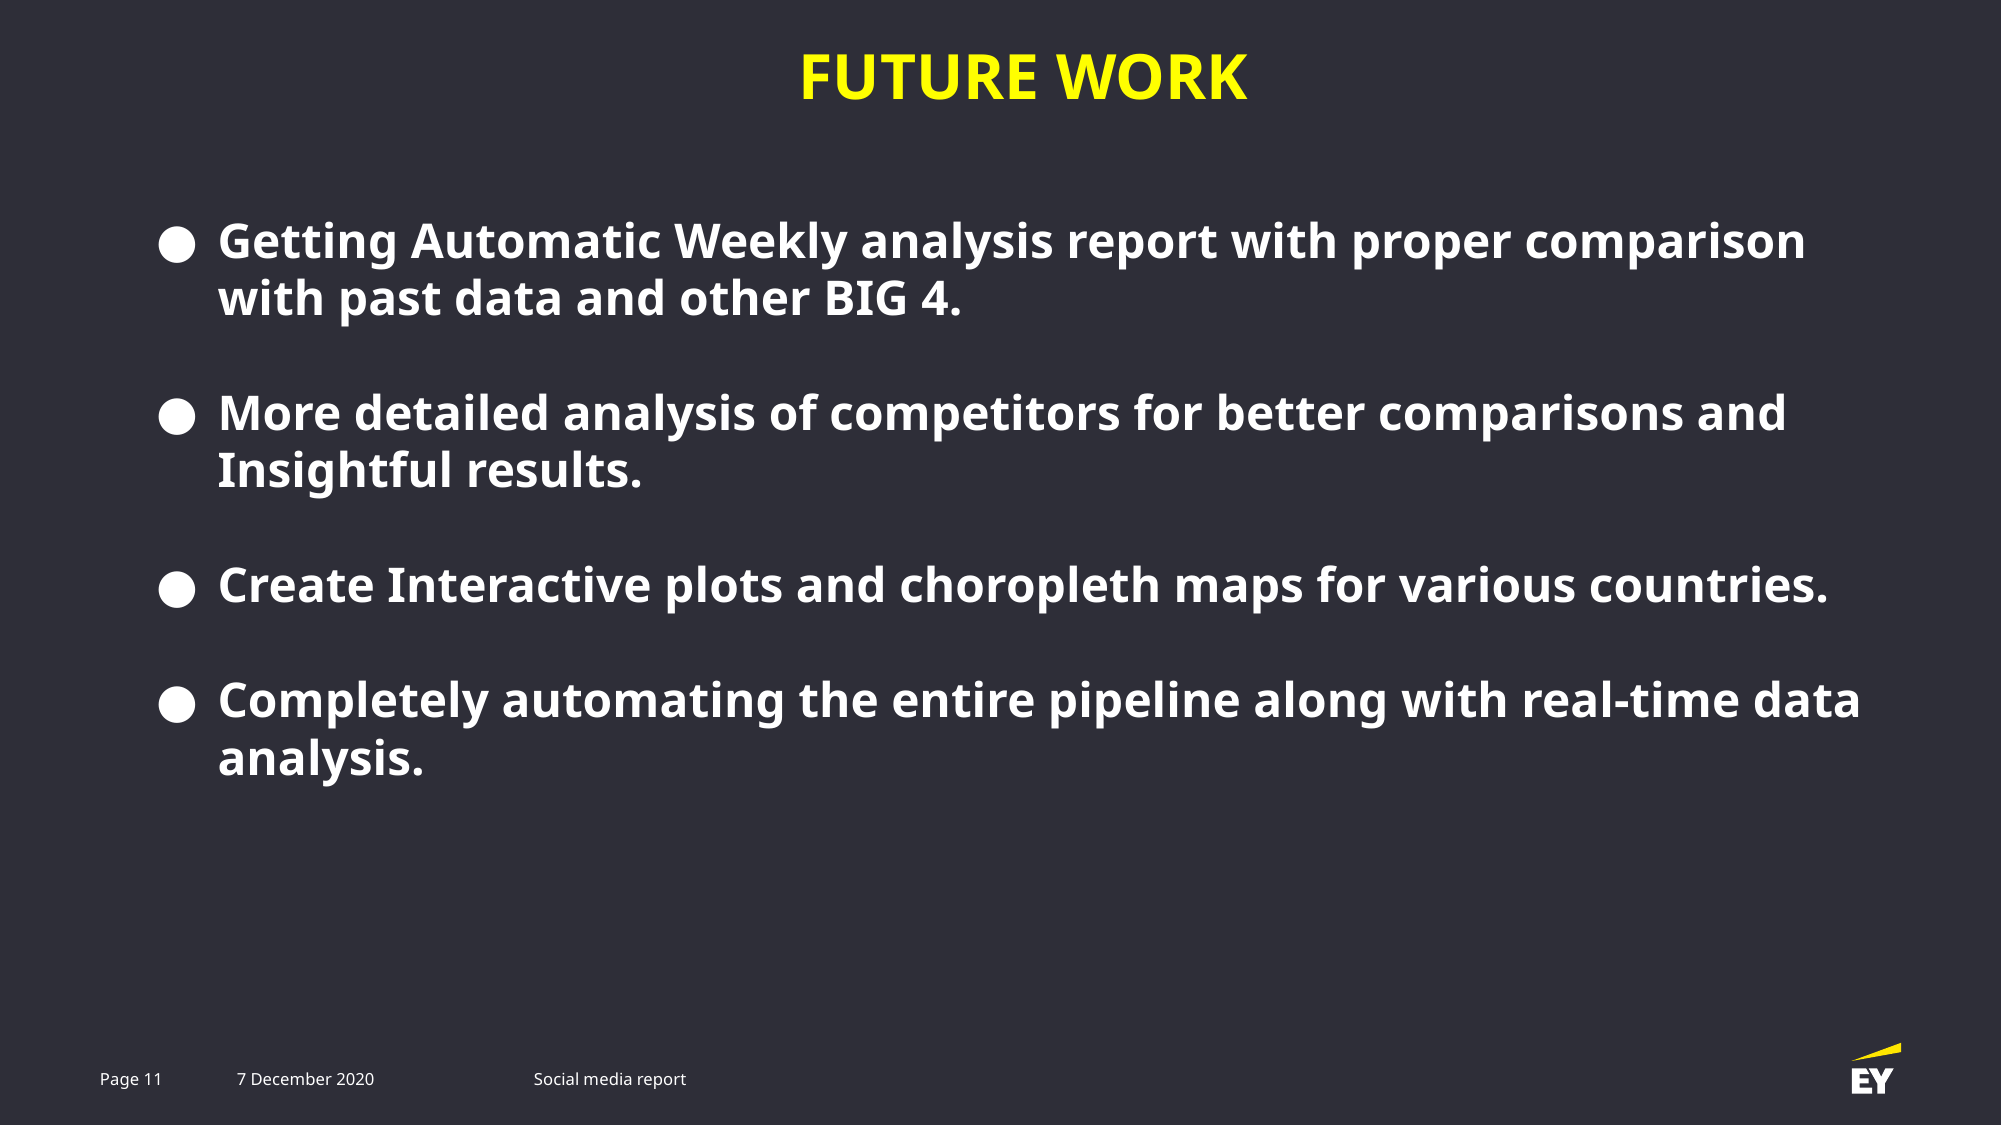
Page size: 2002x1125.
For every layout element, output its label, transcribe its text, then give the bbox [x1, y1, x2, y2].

text_box Getting Automatic Weekly analysis report with proper comparison with past data and other BIG 4. More detailed analysis of competitors for better comparisons and Insightful results. Create Interactive plots and choropleth maps for various countries. Completely automating the entire pipeline along with real-time data analysis. [127, 195, 1901, 963]
title FUTURE WORK [100, 48, 1901, 146]
